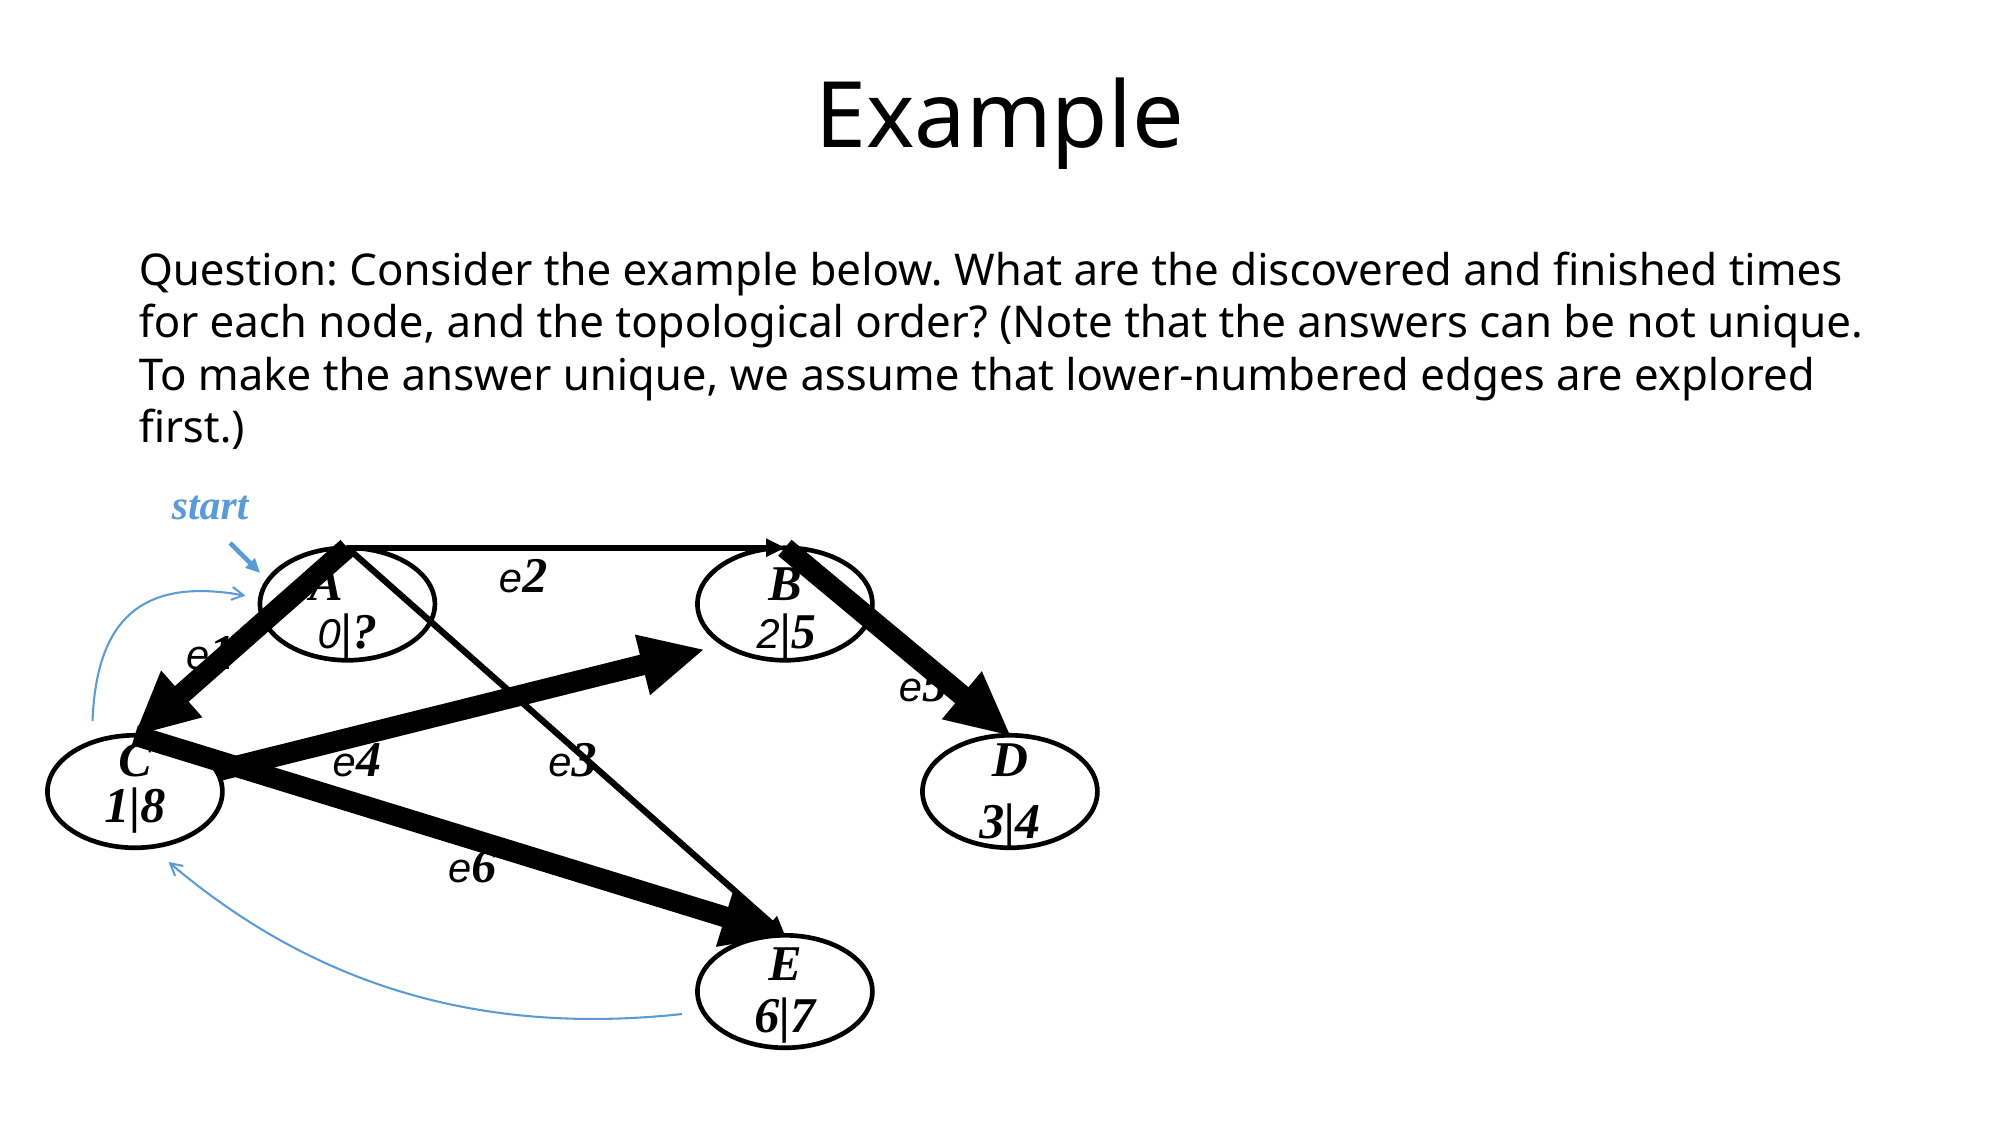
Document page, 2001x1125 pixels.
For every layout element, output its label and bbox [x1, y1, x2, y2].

text_box [47, 535, 1098, 1051]
text_box [230, 542, 260, 573]
text_box [164, 470, 256, 536]
text_box [131, 234, 1957, 459]
title [136, 9, 1863, 226]
